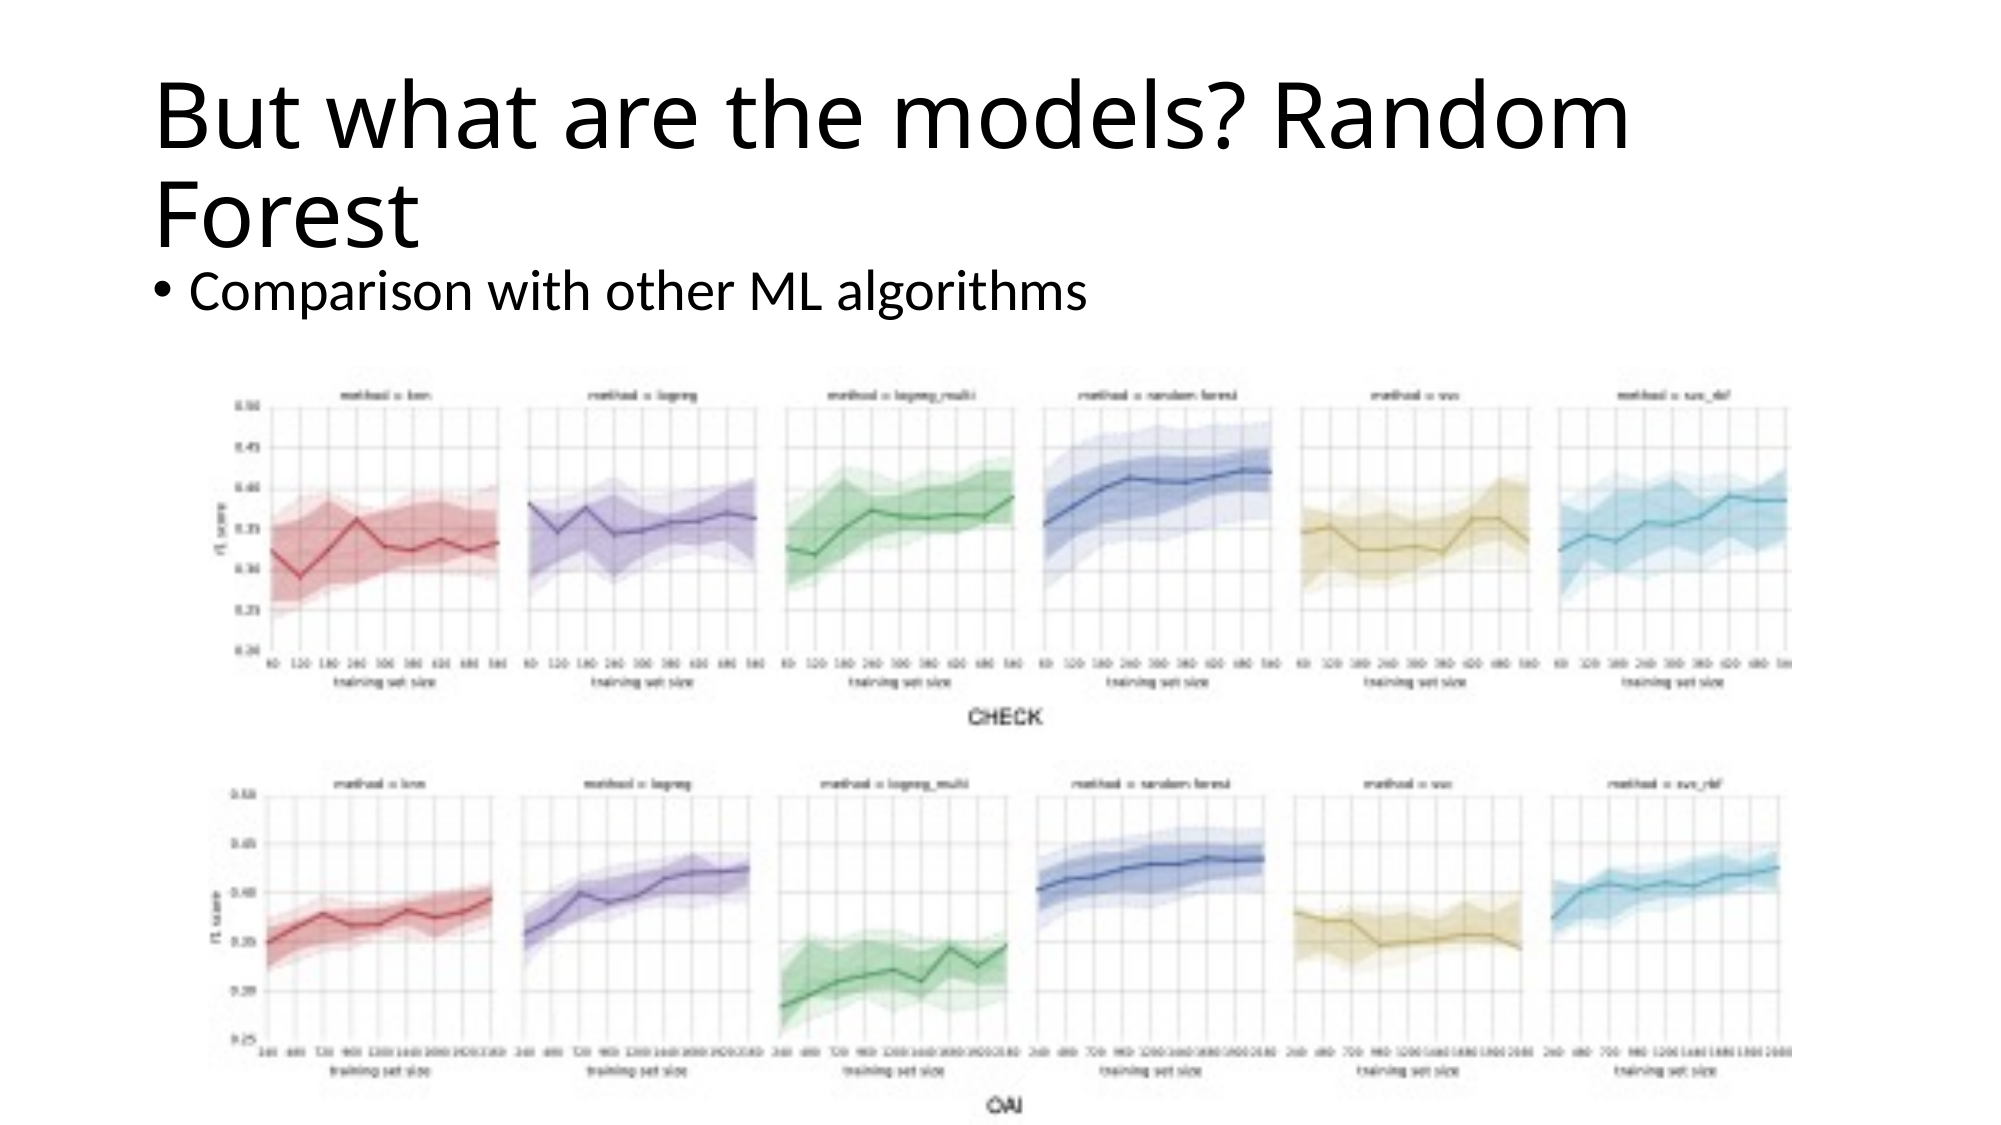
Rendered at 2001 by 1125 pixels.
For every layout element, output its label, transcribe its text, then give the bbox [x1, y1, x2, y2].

list Comparison with other ML algorithms [137, 253, 1863, 967]
picture [208, 366, 1792, 1125]
title But what are the models? Random Forest [137, 59, 1863, 253]
